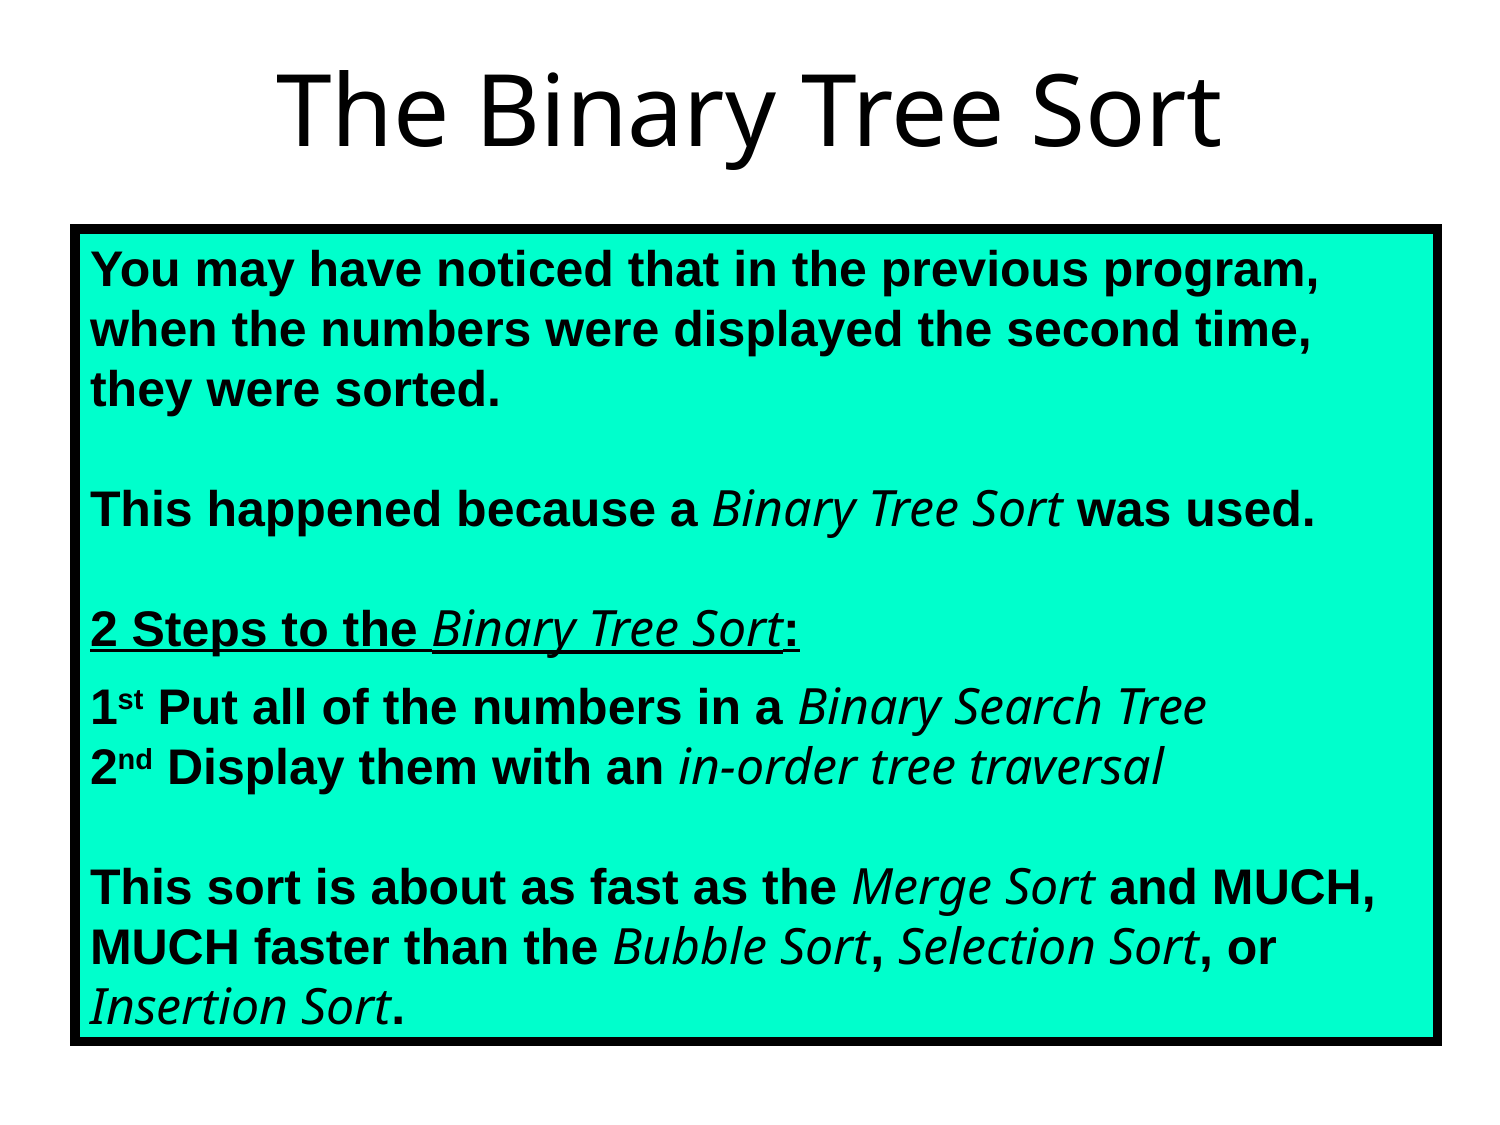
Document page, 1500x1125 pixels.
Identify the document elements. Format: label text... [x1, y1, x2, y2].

text_box You may have noticed that in the previous program, when the numbers were displayed the second time, they were sorted. This happened because a Binary Tree Sort was used. 2 Steps to the Binary Tree Sort: 1st Put all of the numbers in a Binary Search Tree 2nd Display them with an in-order tree traversal This sort is about as fast as the Merge Sort and MUCH, MUCH faster than the Bubble Sort, Selection Sort, or Insertion Sort. [74, 228, 1438, 1042]
title The Binary Tree Sort [0, 0, 1500, 213]
